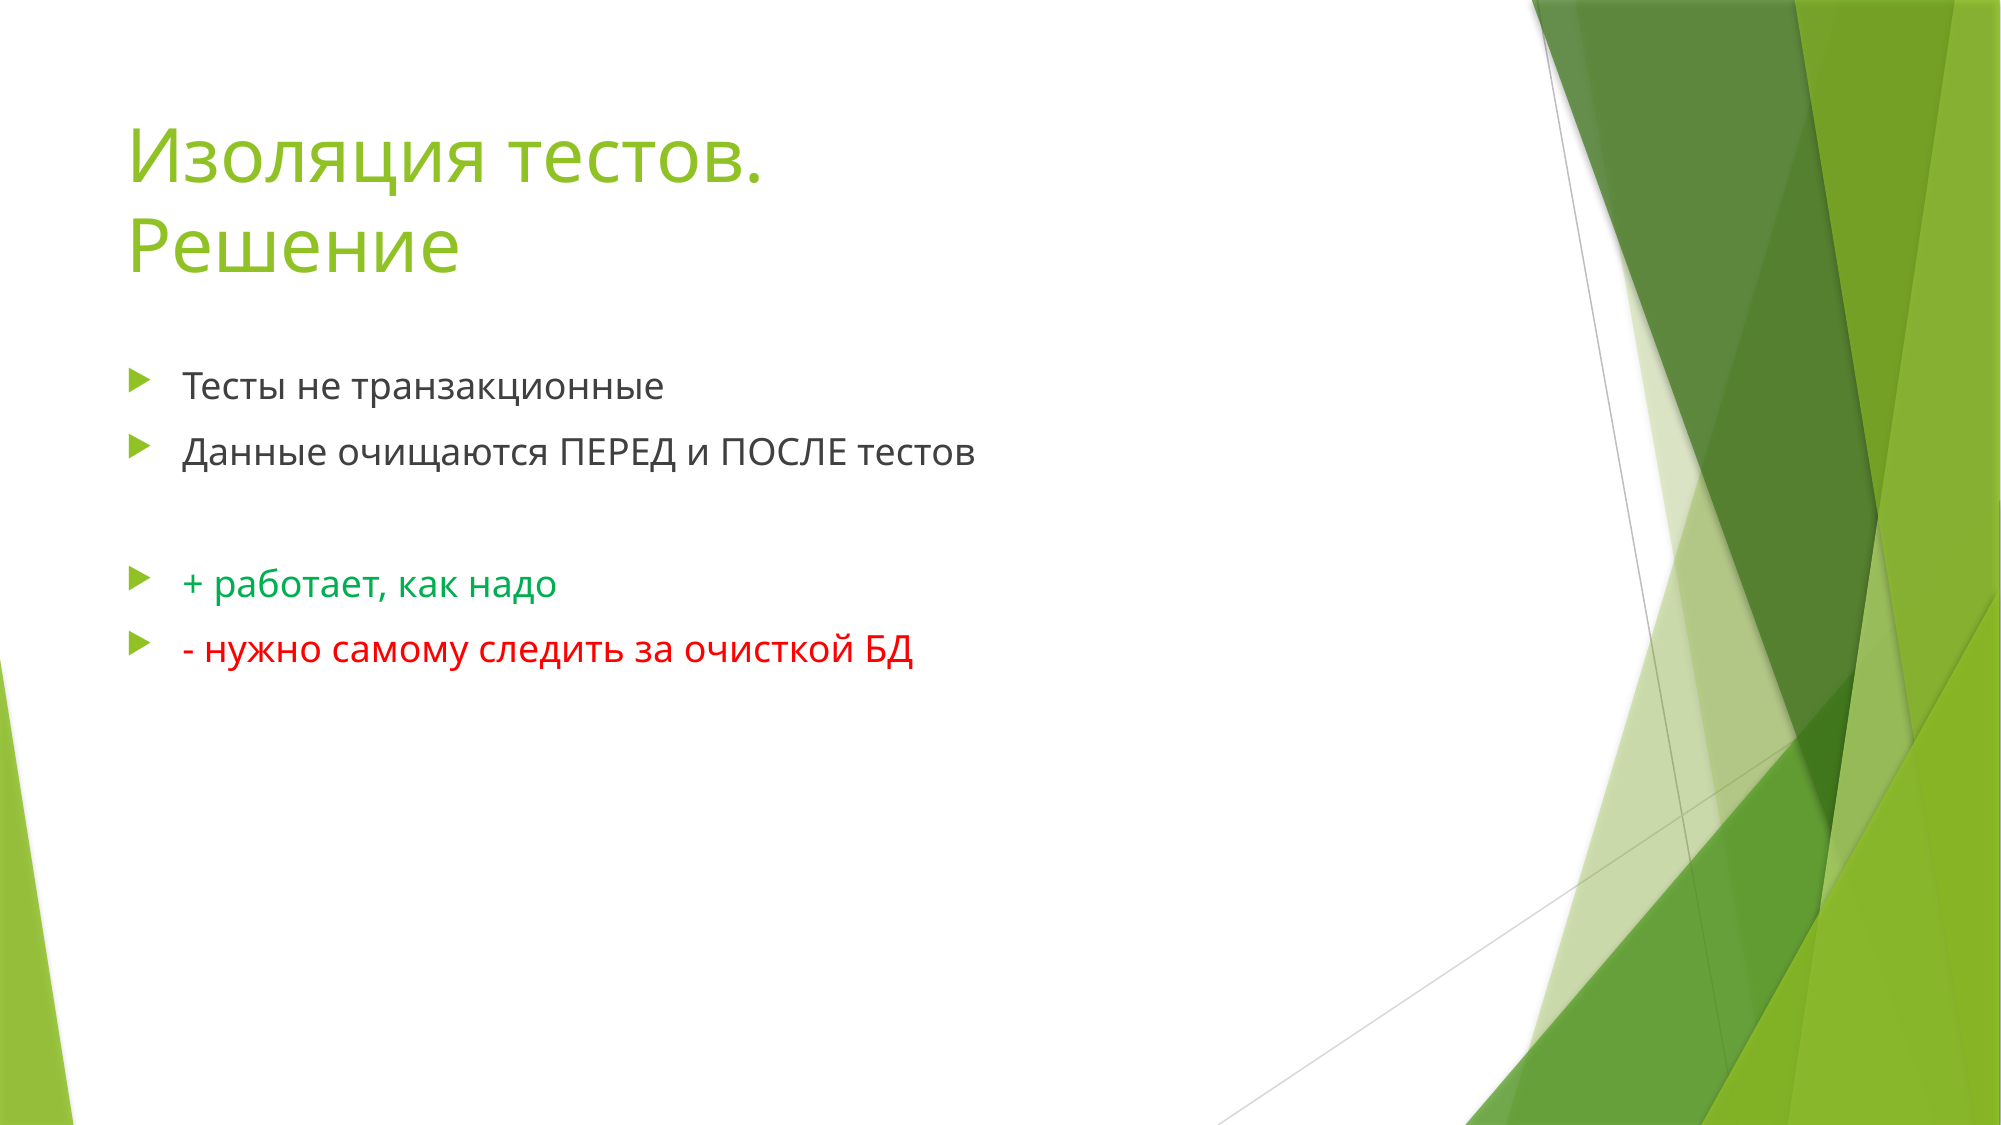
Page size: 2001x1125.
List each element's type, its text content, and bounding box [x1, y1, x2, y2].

list Тесты не транзакционные Данные очищаются ПЕРЕД и ПОСЛЕ тестов + работает, как надо - нужно самому следить за очисткой БД [111, 354, 1522, 992]
title Изоляция тестов. Решение [111, 99, 1522, 317]
